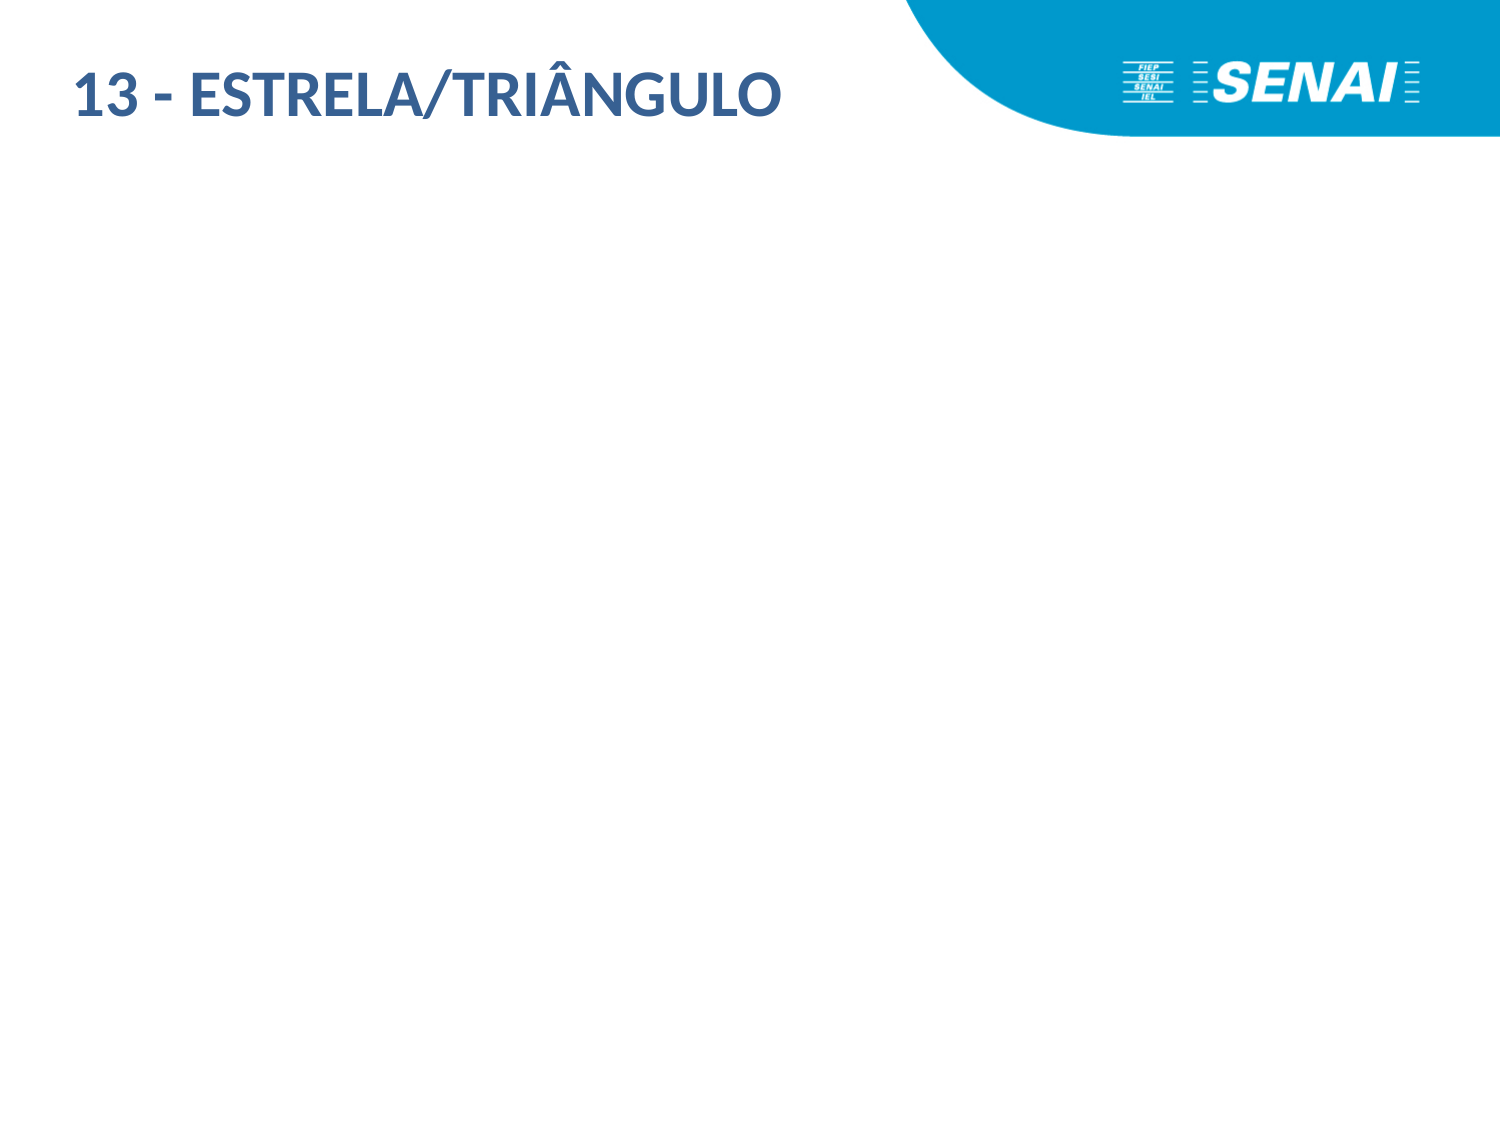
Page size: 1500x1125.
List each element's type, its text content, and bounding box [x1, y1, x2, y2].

picture [1379, 63, 1397, 101]
picture [1331, 63, 1374, 101]
picture [1288, 63, 1334, 101]
picture [1214, 62, 1250, 102]
picture [796, 0, 1500, 188]
picture [1123, 62, 1173, 102]
picture [1252, 63, 1289, 101]
text_box 13 - ESTRELA/TRIÂNGULO [56, 42, 791, 138]
